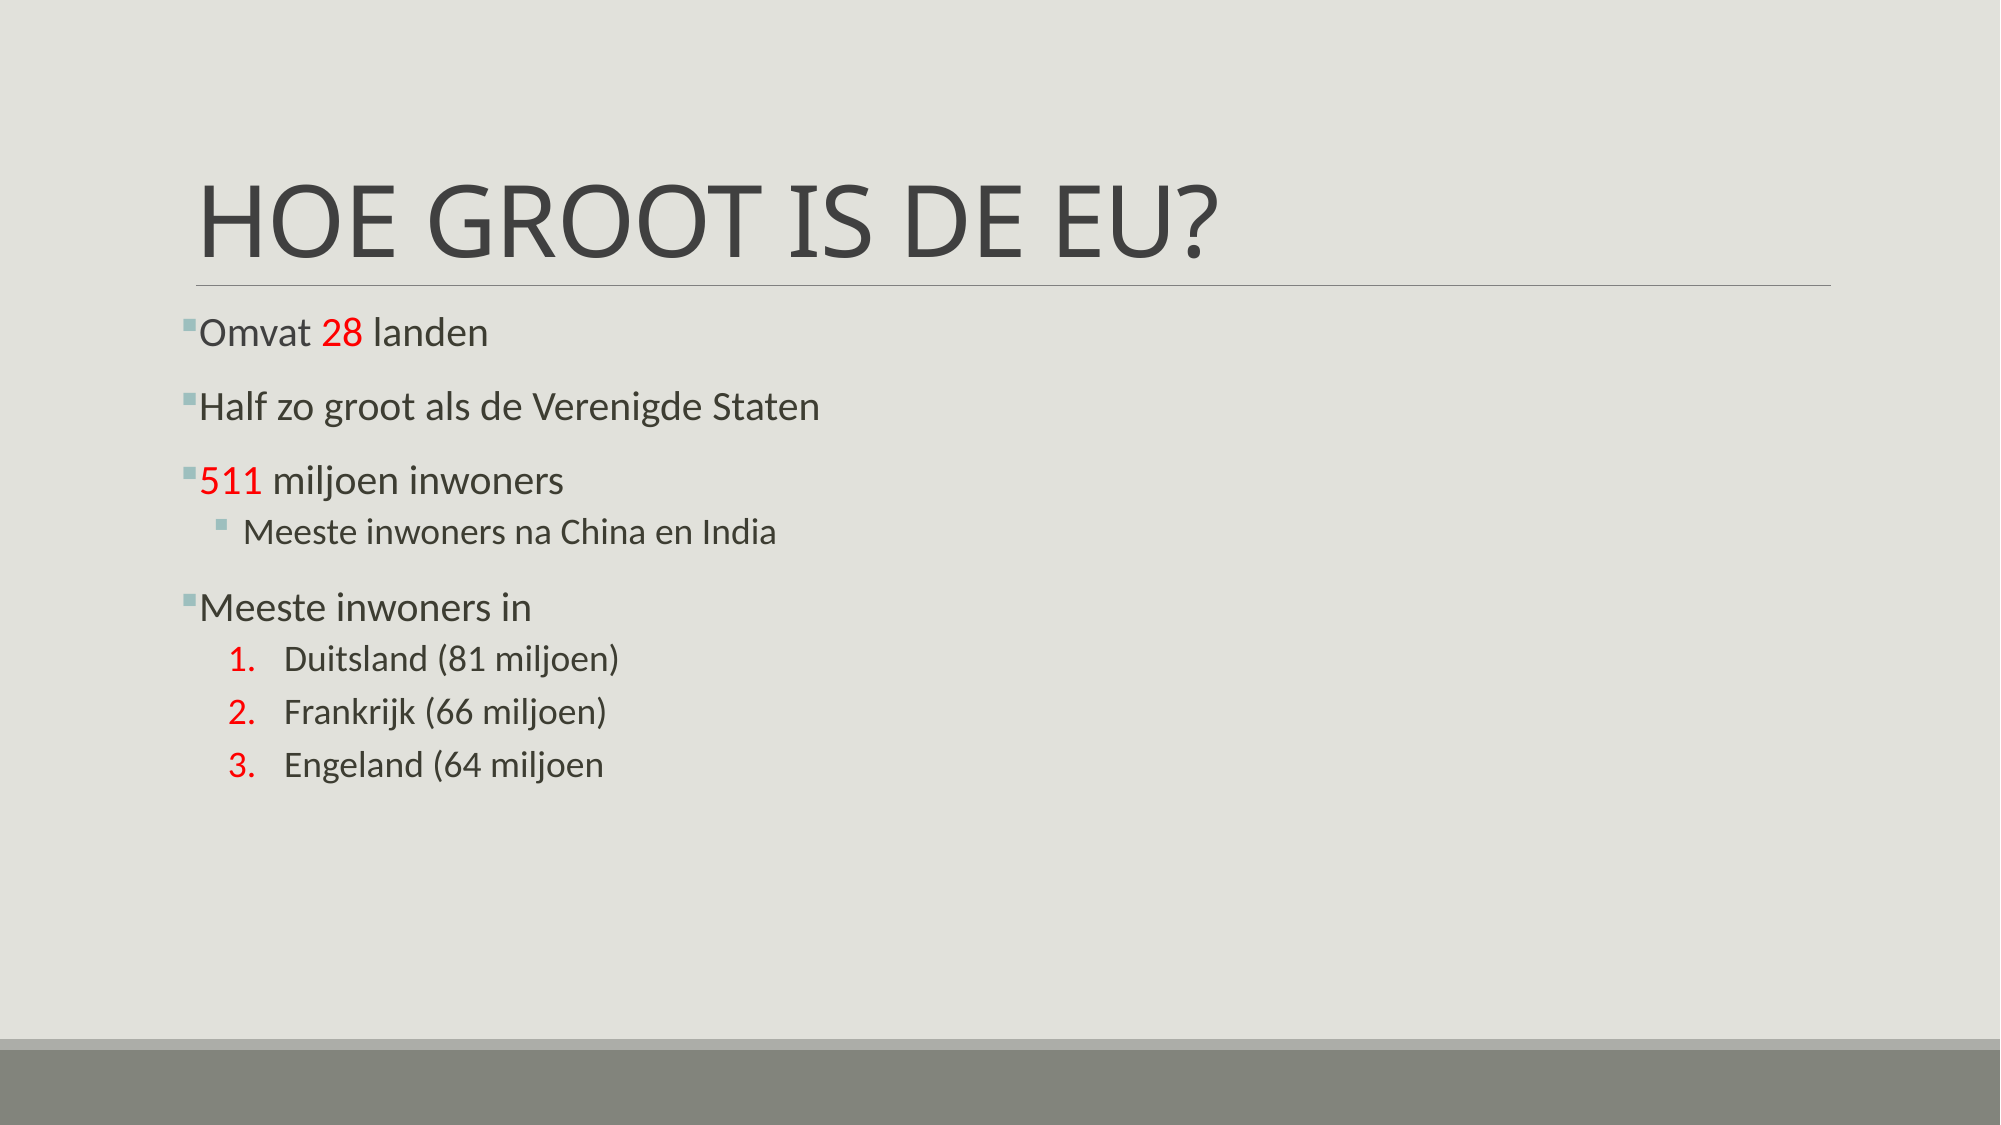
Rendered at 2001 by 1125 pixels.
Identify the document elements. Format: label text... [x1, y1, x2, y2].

list Omvat 28 landen Half zo groot als de Verenigde Staten 511 miljoen inwoners Meeste inwoners na China en India Meeste inwoners in Duitsland (81 miljoen) Frankrijk (66 miljoen) Engeland (64 miljoen [180, 302, 1830, 963]
title HOE GROOT IS DE EU? [180, 47, 1830, 285]
